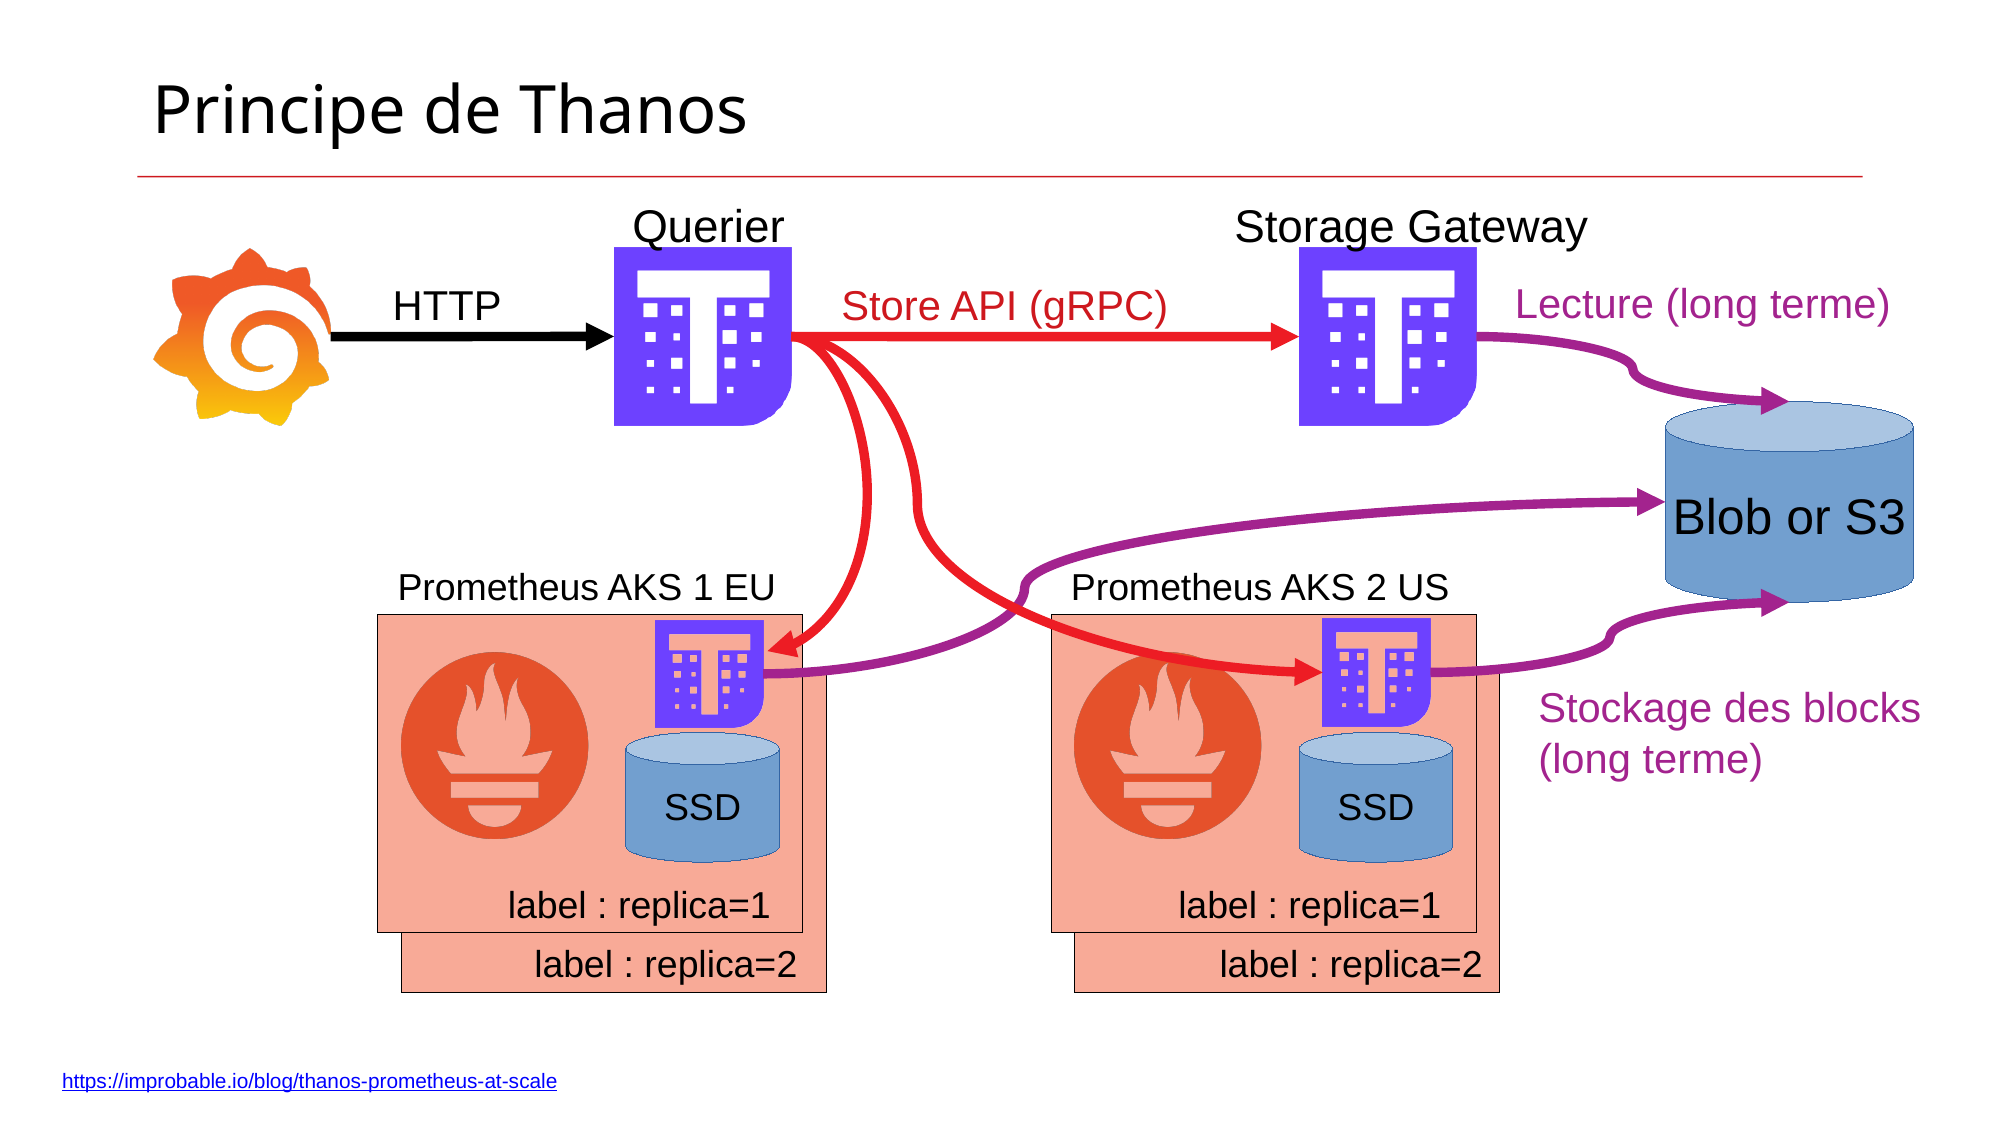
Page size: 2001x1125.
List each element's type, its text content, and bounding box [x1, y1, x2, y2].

text_box Store API (gRPC) [826, 271, 1241, 380]
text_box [1050, 554, 1501, 993]
picture [613, 247, 792, 426]
picture [153, 248, 331, 426]
text_box [1241, 330, 1293, 343]
text_box [336, 330, 608, 343]
text_box Principe de Thanos [137, 59, 1862, 164]
text_box Querier [614, 188, 804, 255]
text_box [1482, 336, 1790, 408]
text_box Storage Gateway [1204, 188, 1618, 255]
text_box Lecture (long terme) [1499, 269, 1906, 331]
picture [655, 619, 764, 728]
picture [1322, 618, 1431, 727]
text_box [1090, 495, 1666, 553]
text_box Stockage des blocks (long terme) [1523, 673, 1965, 736]
text_box HTTP [377, 271, 520, 333]
text_box https://improbable.io/blog/thanos-prometheus-at-scale [47, 1060, 573, 1099]
picture [1298, 247, 1477, 426]
text_box [137, 214, 1862, 1040]
text_box [1505, 596, 1790, 669]
text_box Blob or S3 [1665, 401, 1914, 603]
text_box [377, 554, 827, 993]
